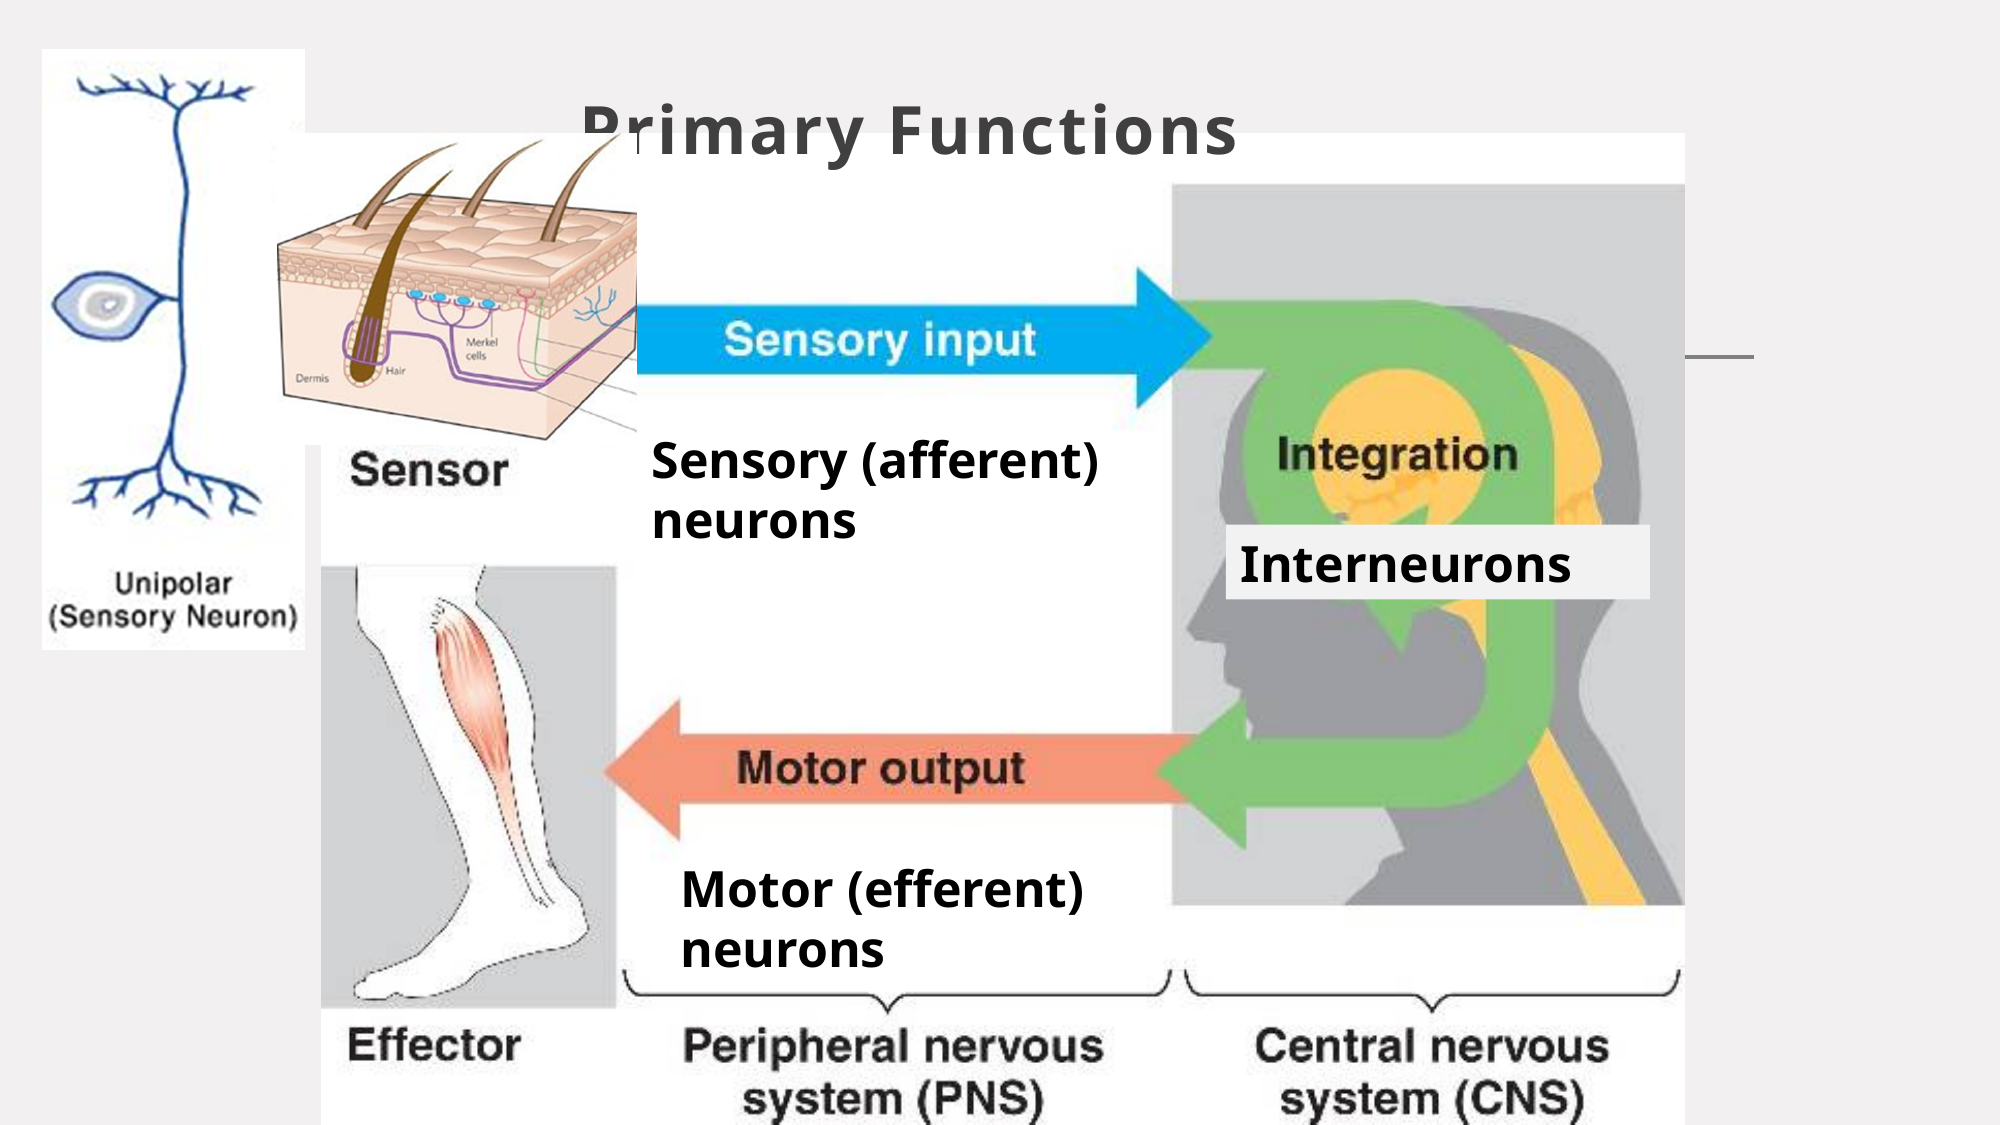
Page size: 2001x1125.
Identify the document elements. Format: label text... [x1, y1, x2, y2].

title Primary Functions [561, 0, 2000, 183]
picture [42, 49, 637, 650]
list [321, 133, 1686, 1125]
